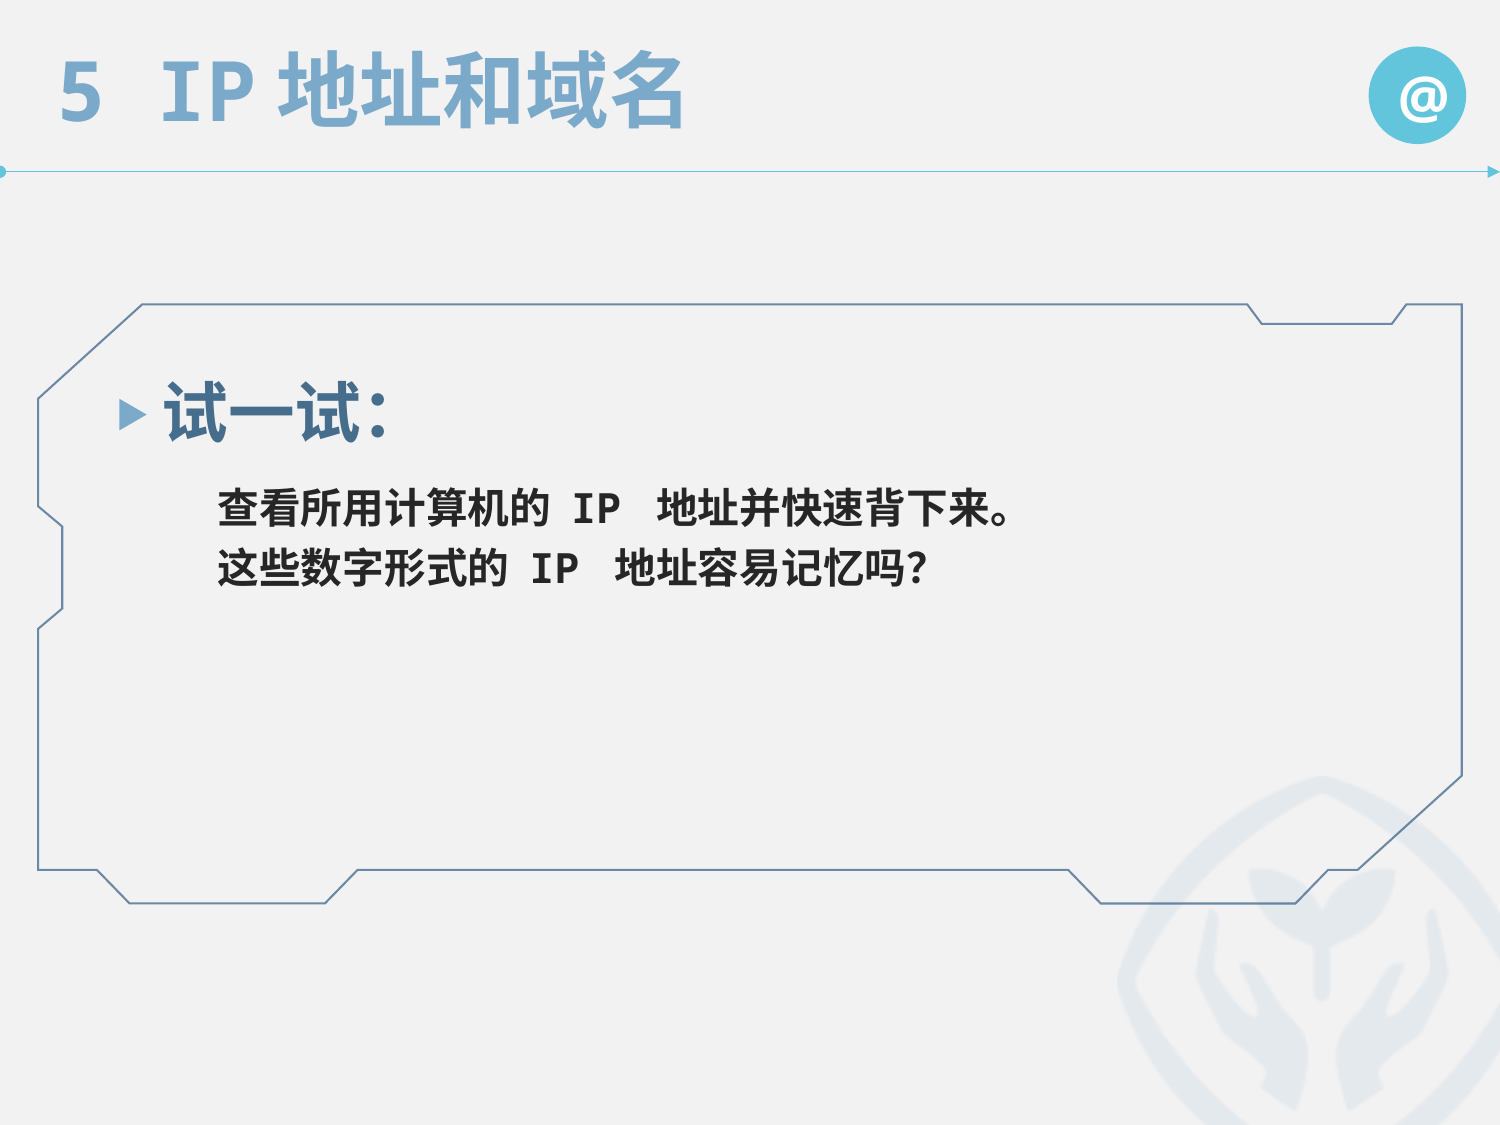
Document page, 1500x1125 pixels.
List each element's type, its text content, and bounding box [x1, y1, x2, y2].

text_box [37, 303, 1463, 905]
picture [1117, 776, 1500, 1125]
text_box [118, 396, 149, 433]
text_box 试一试： [146, 363, 817, 459]
